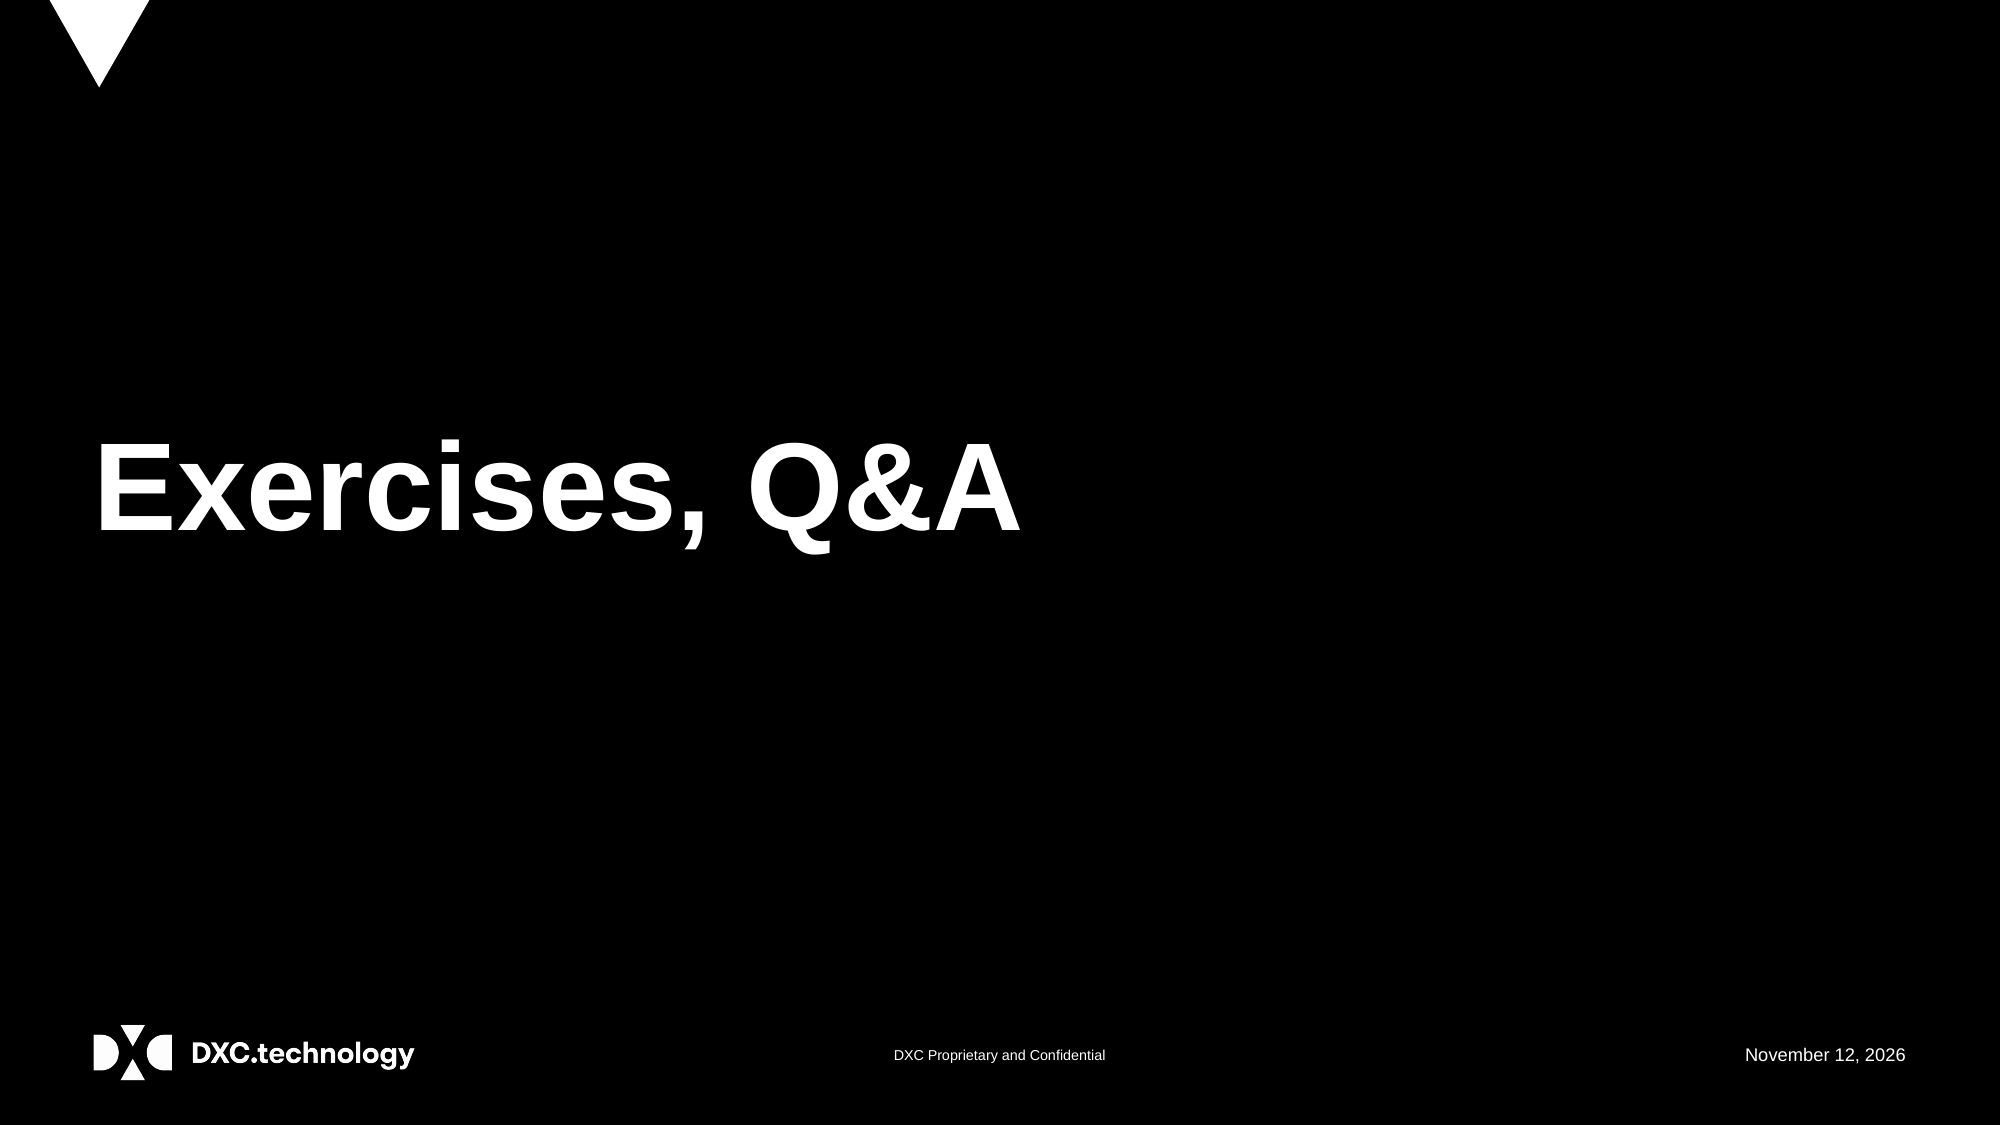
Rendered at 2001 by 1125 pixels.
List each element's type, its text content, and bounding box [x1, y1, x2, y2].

title Exercises, Q&A [93, 87, 1469, 557]
